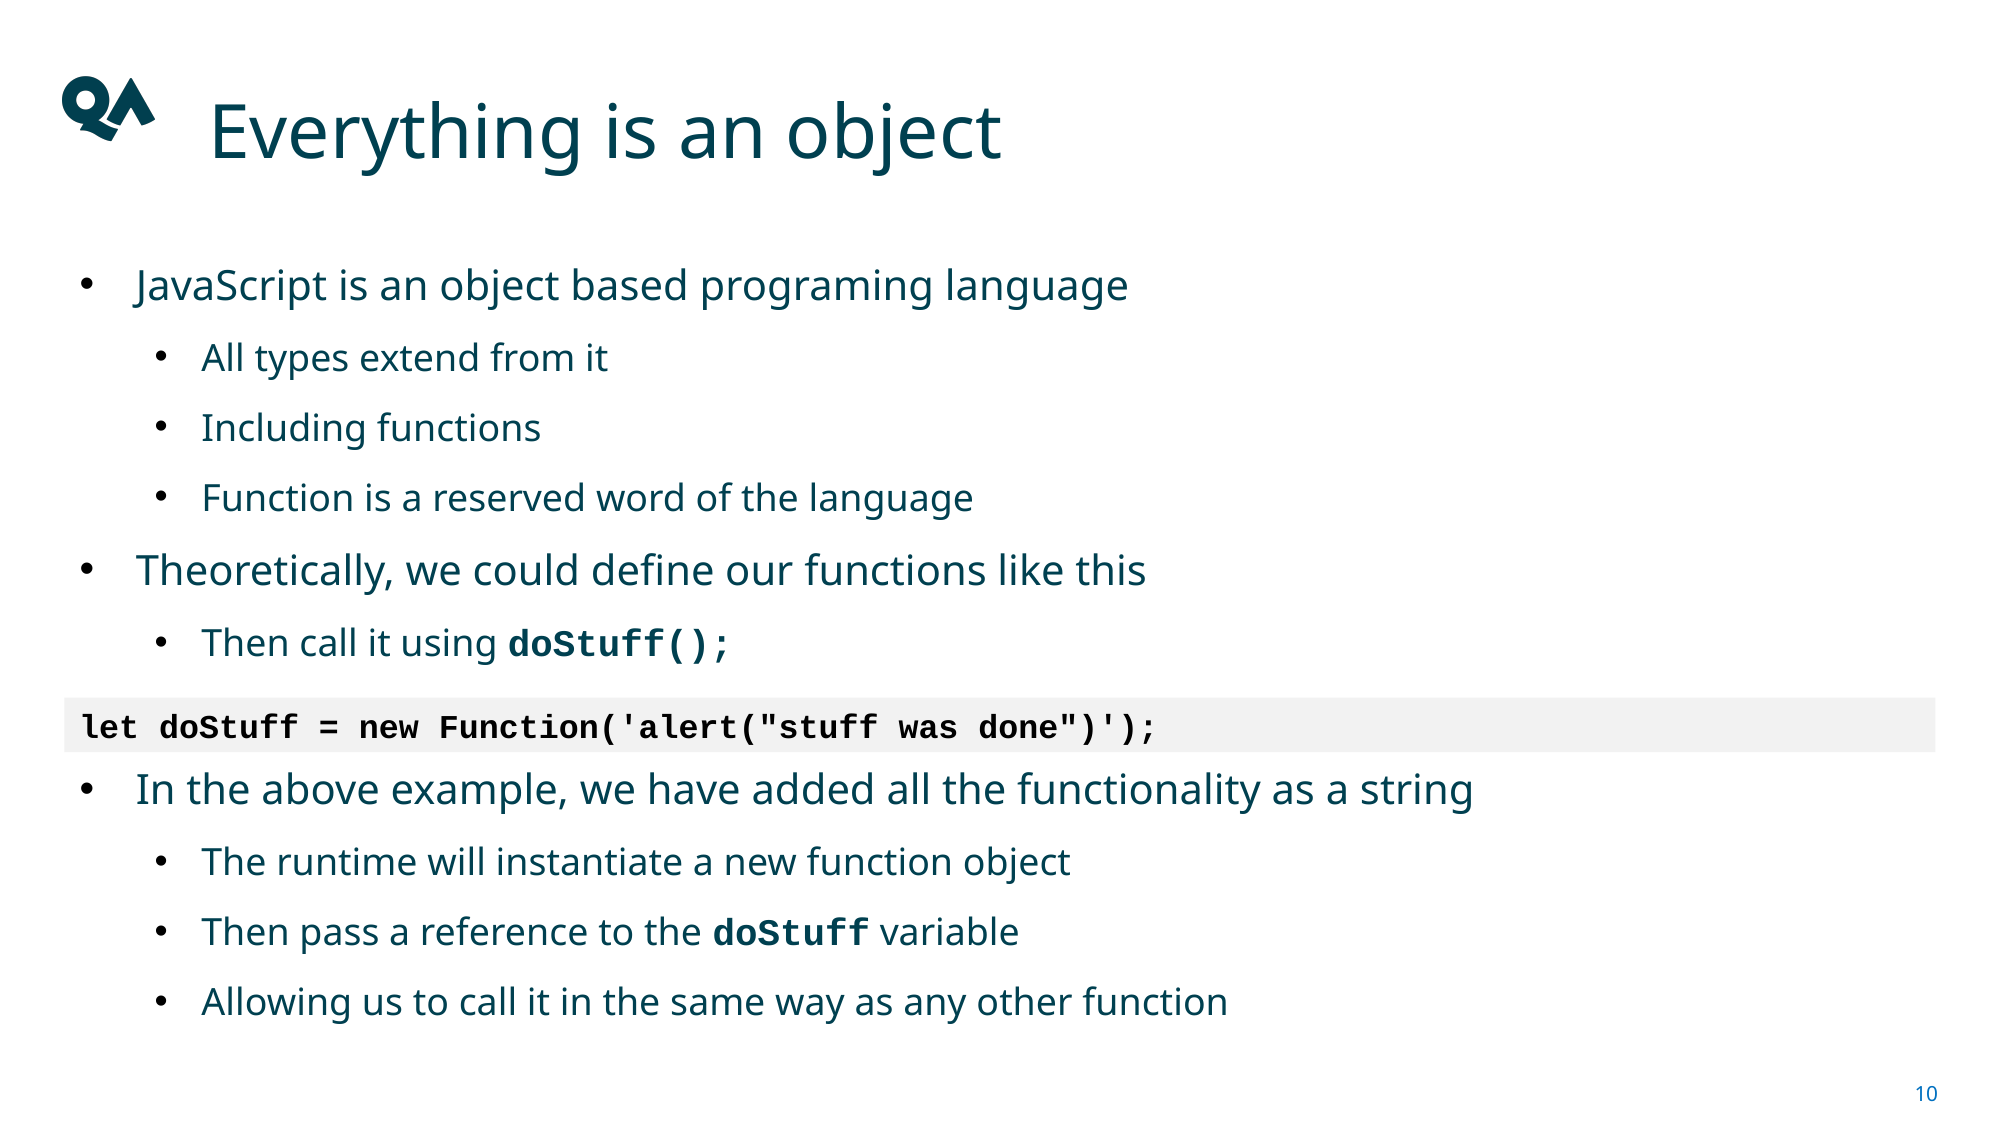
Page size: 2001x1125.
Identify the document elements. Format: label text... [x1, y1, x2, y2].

list JavaScript is an object based programing language All types extend from it Including functions Function is a reserved word of the language Theoretically, we could define our functions like this Then call it using doStuff(); In the above example, we have added all the functionality as a string The runtime will instantiate a new function object Then pass a reference to the doStuff variable Allowing us to call it in the same way as any other function [64, 753, 1936, 997]
picture [44, 61, 173, 153]
text_box let doStuff = new Function('alert("stuff was done")'); [64, 697, 1936, 753]
list JavaScript is an object based programing language All types extend from it Including functions Function is a reserved word of the language Theoretically, we could define our functions like this Then call it using doStuff(); In the above example, we have added all the functionality as a string The runtime will instantiate a new function object Then pass a reference to the doStuff variable Allowing us to call it in the same way as any other function [64, 250, 1936, 697]
title Everything is an object [193, 33, 1759, 182]
